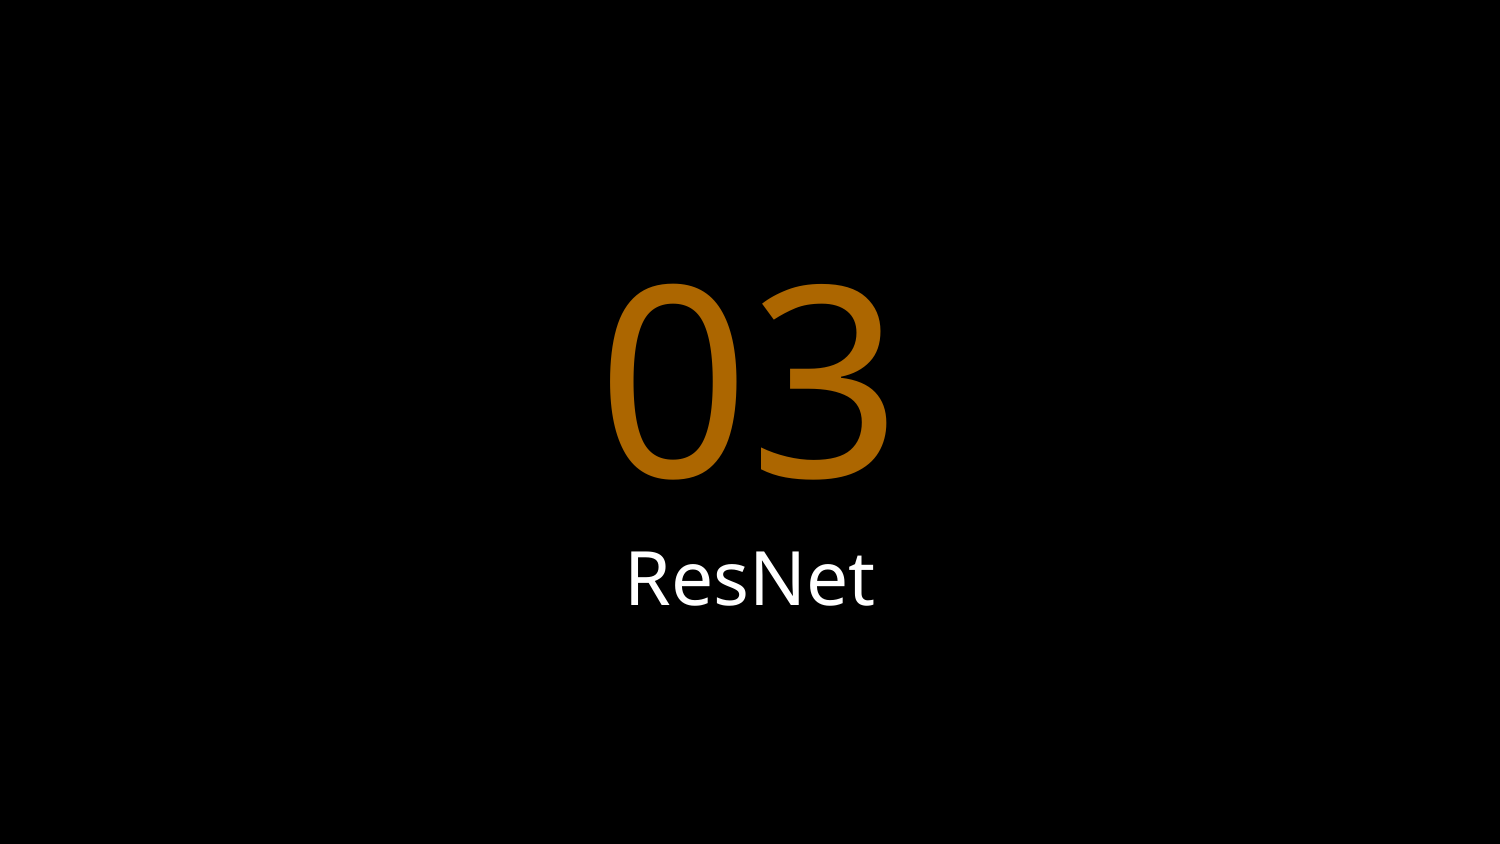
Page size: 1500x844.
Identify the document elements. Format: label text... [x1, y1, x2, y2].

title 03 [537, 195, 963, 503]
title ResNet [114, 502, 1386, 648]
